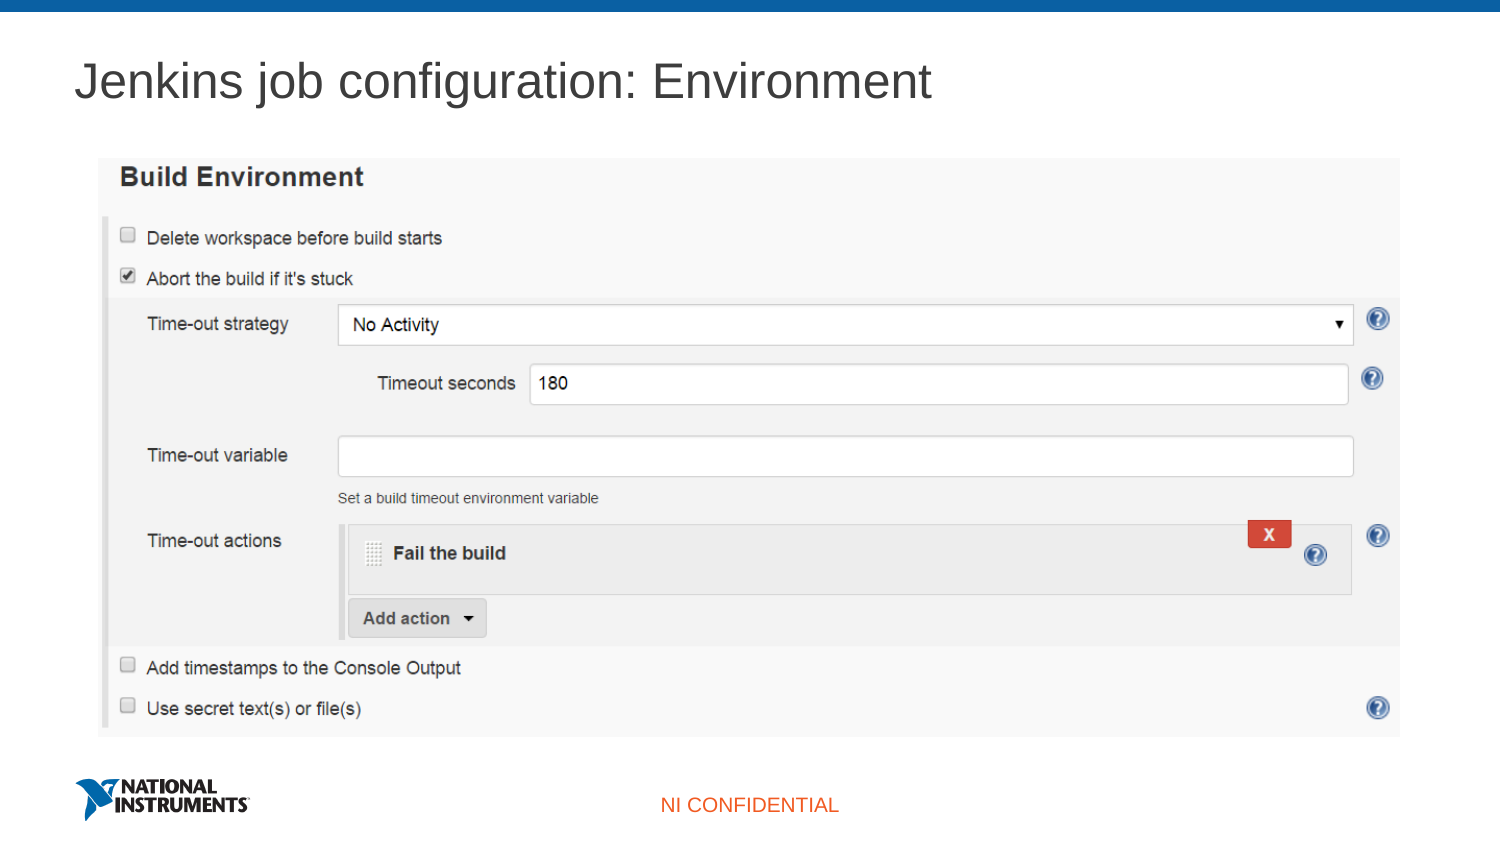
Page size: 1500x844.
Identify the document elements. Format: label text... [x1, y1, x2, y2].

title Jenkins job configuration: Environment [74, 45, 1425, 120]
picture [98, 158, 1400, 737]
